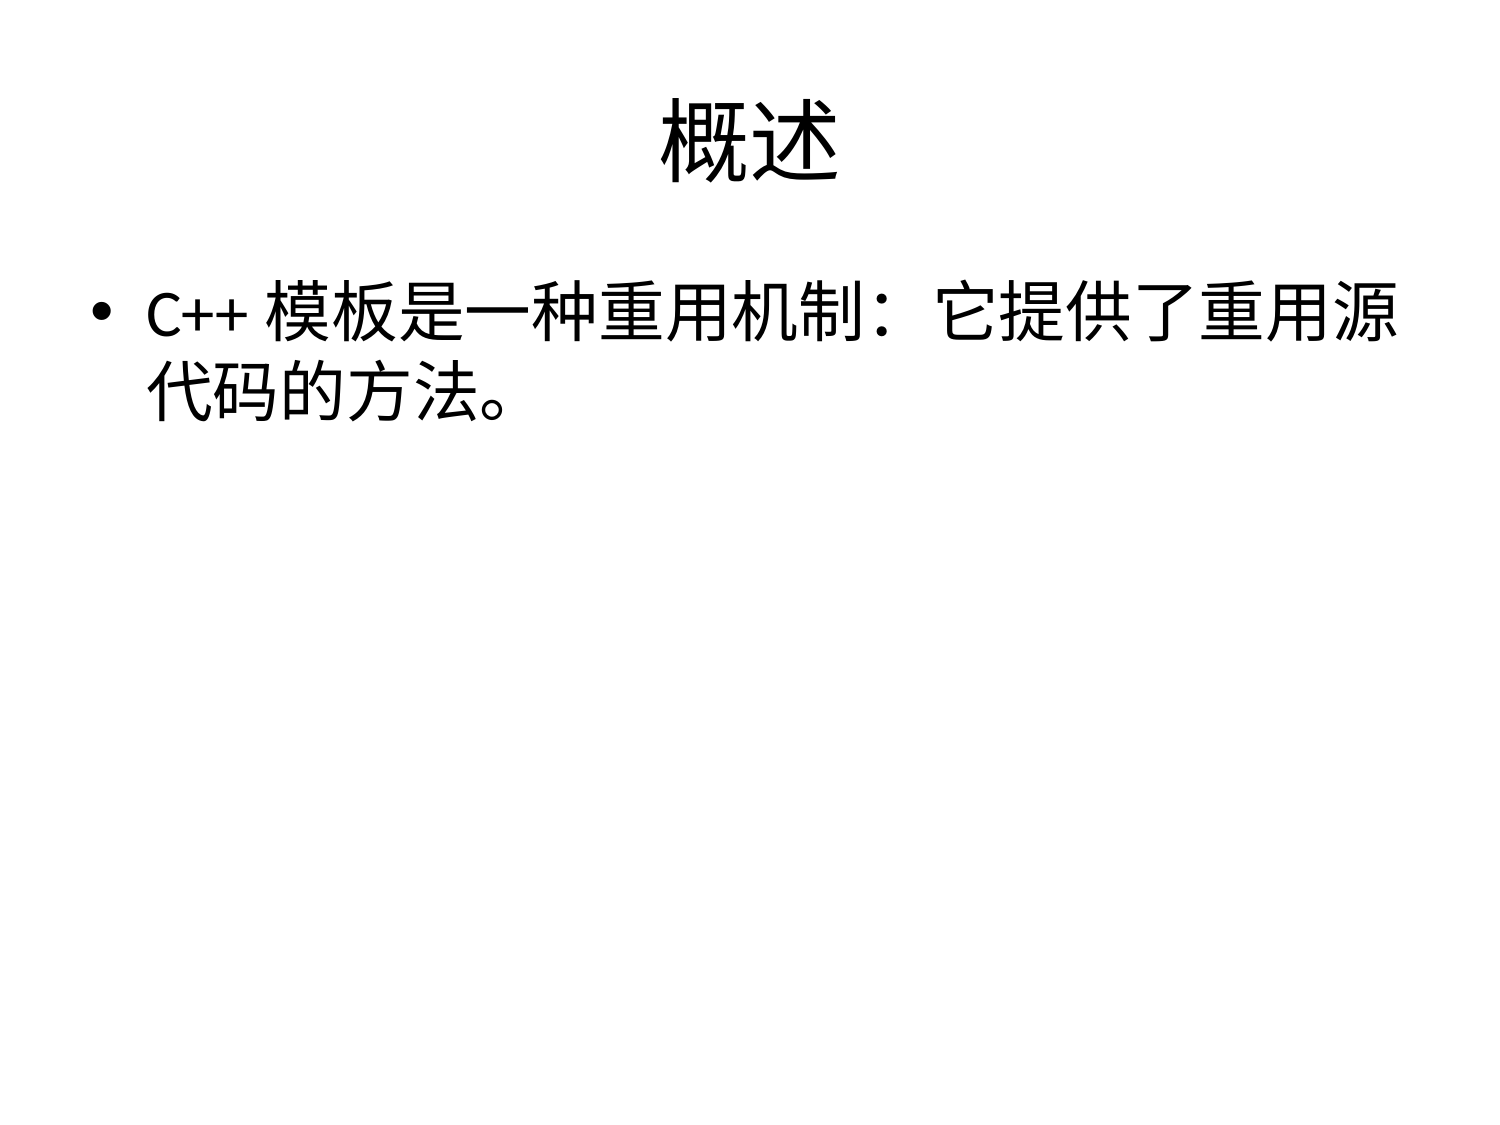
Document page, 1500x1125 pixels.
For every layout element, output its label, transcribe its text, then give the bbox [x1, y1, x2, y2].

list C++模板是一种重用机制：它提供了重用源代码的方法。 [75, 262, 1425, 1005]
title 概述 [75, 45, 1425, 233]
